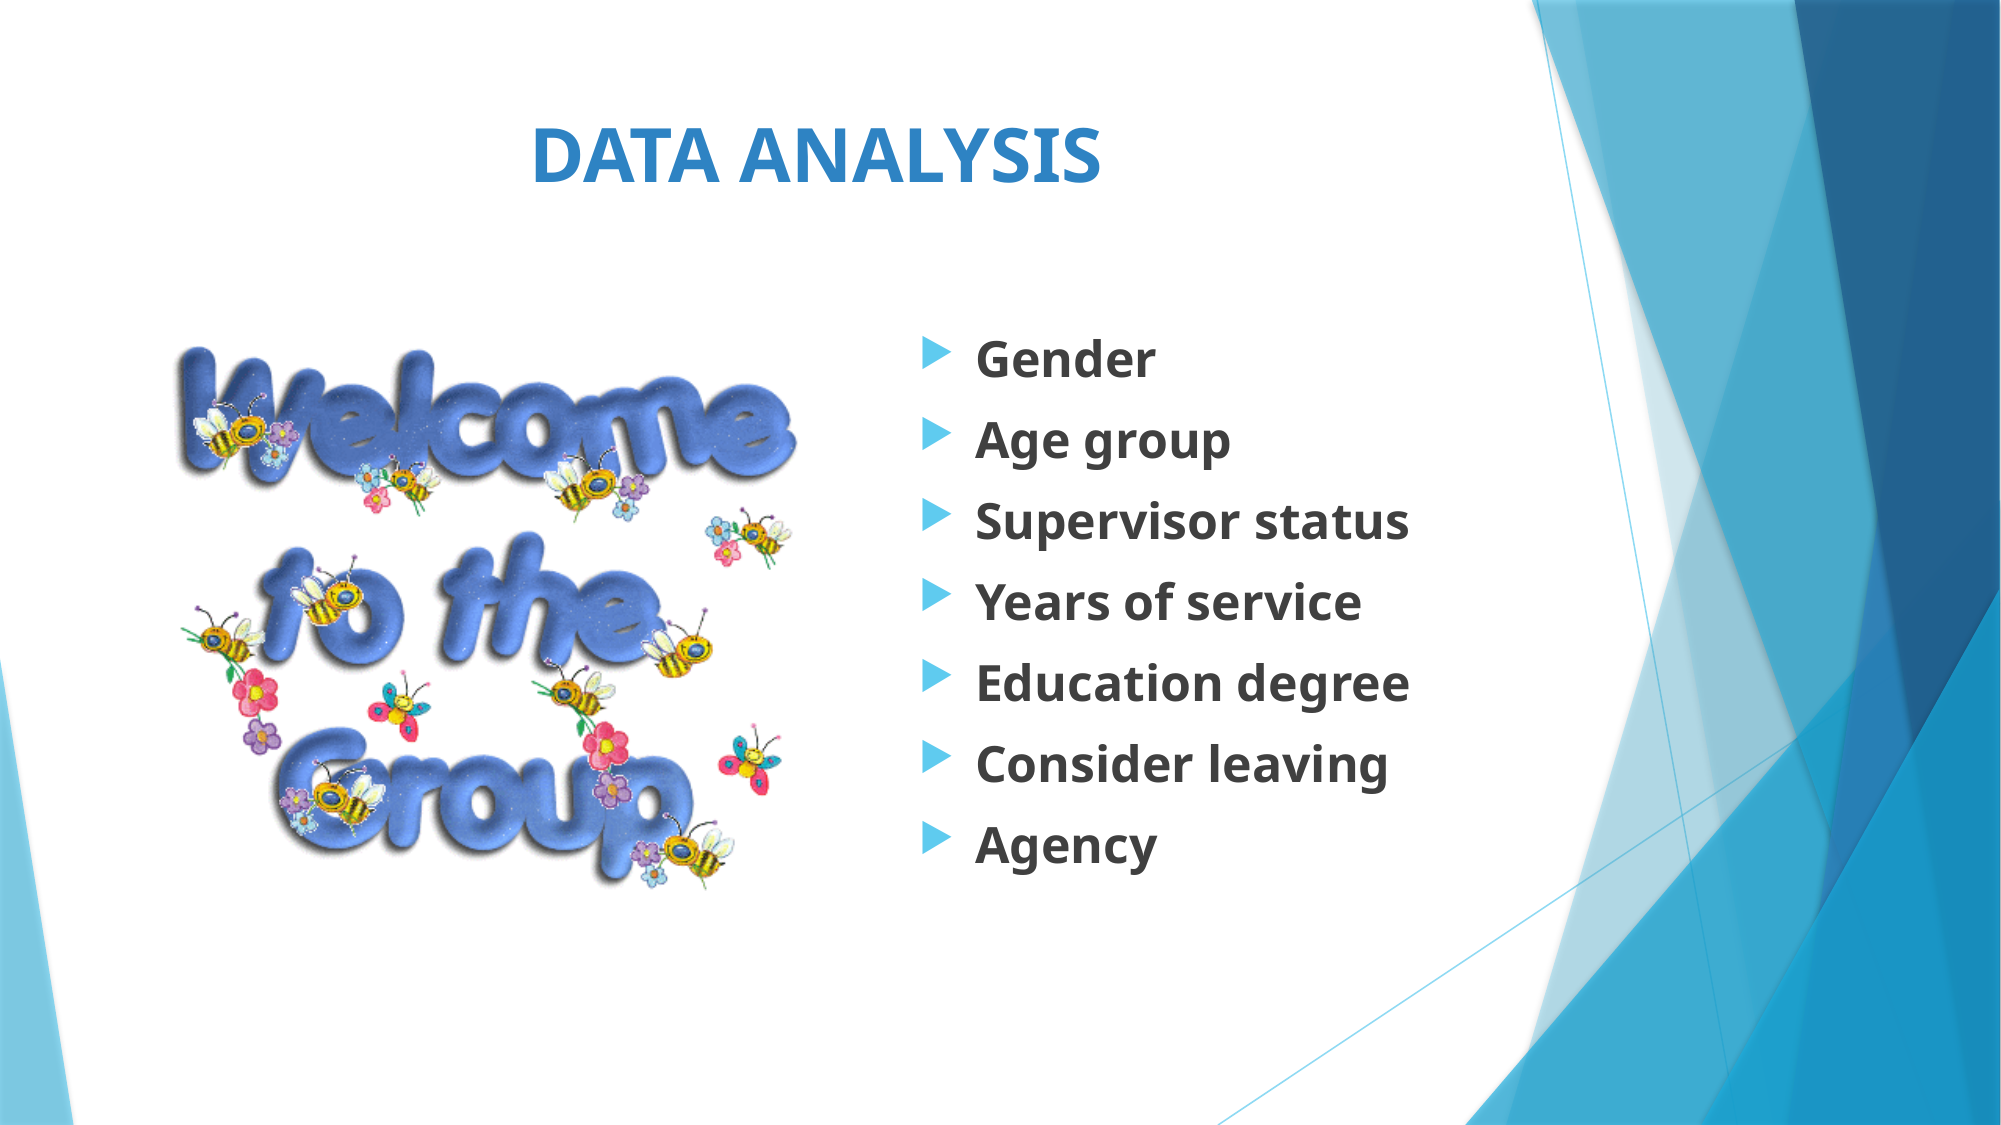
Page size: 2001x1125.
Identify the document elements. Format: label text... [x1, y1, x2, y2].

title Data Analysis [111, 99, 1522, 246]
picture [169, 345, 799, 891]
list Gender Age group Supervisor status Years of service Education degree Consider leaving Agency [903, 320, 1561, 981]
